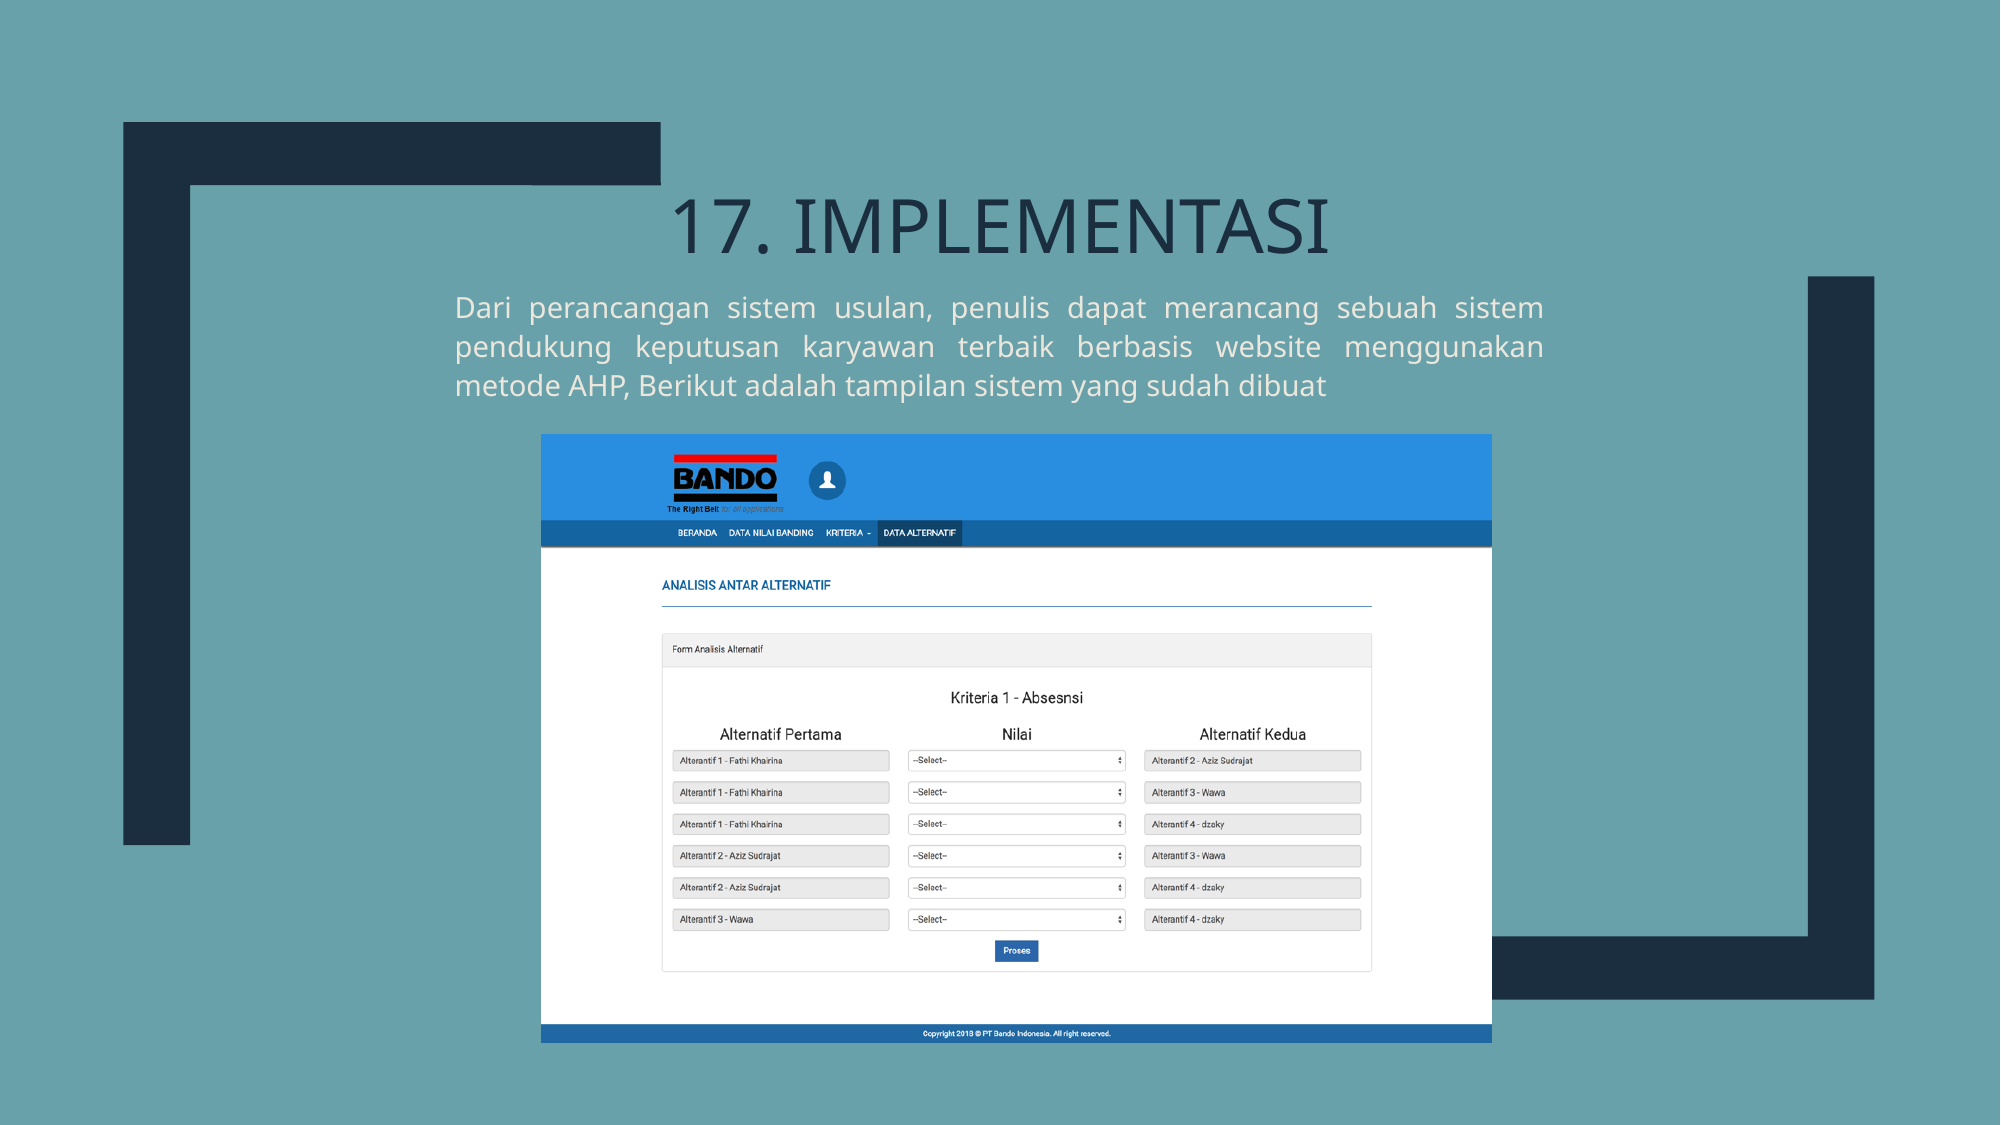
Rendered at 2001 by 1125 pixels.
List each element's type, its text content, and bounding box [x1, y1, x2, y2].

picture [541, 434, 1492, 1043]
subtitle Dari perancangan sistem usulan, penulis dapat merancang sebuah sistem pendukung keputusan karyawan terbaik berbasis website menggunakan metode AHP, Berikut adalah tampilan sistem yang sudah dibuat [439, 277, 1561, 508]
title 17. IMPLEMENTASI [314, 163, 1686, 278]
